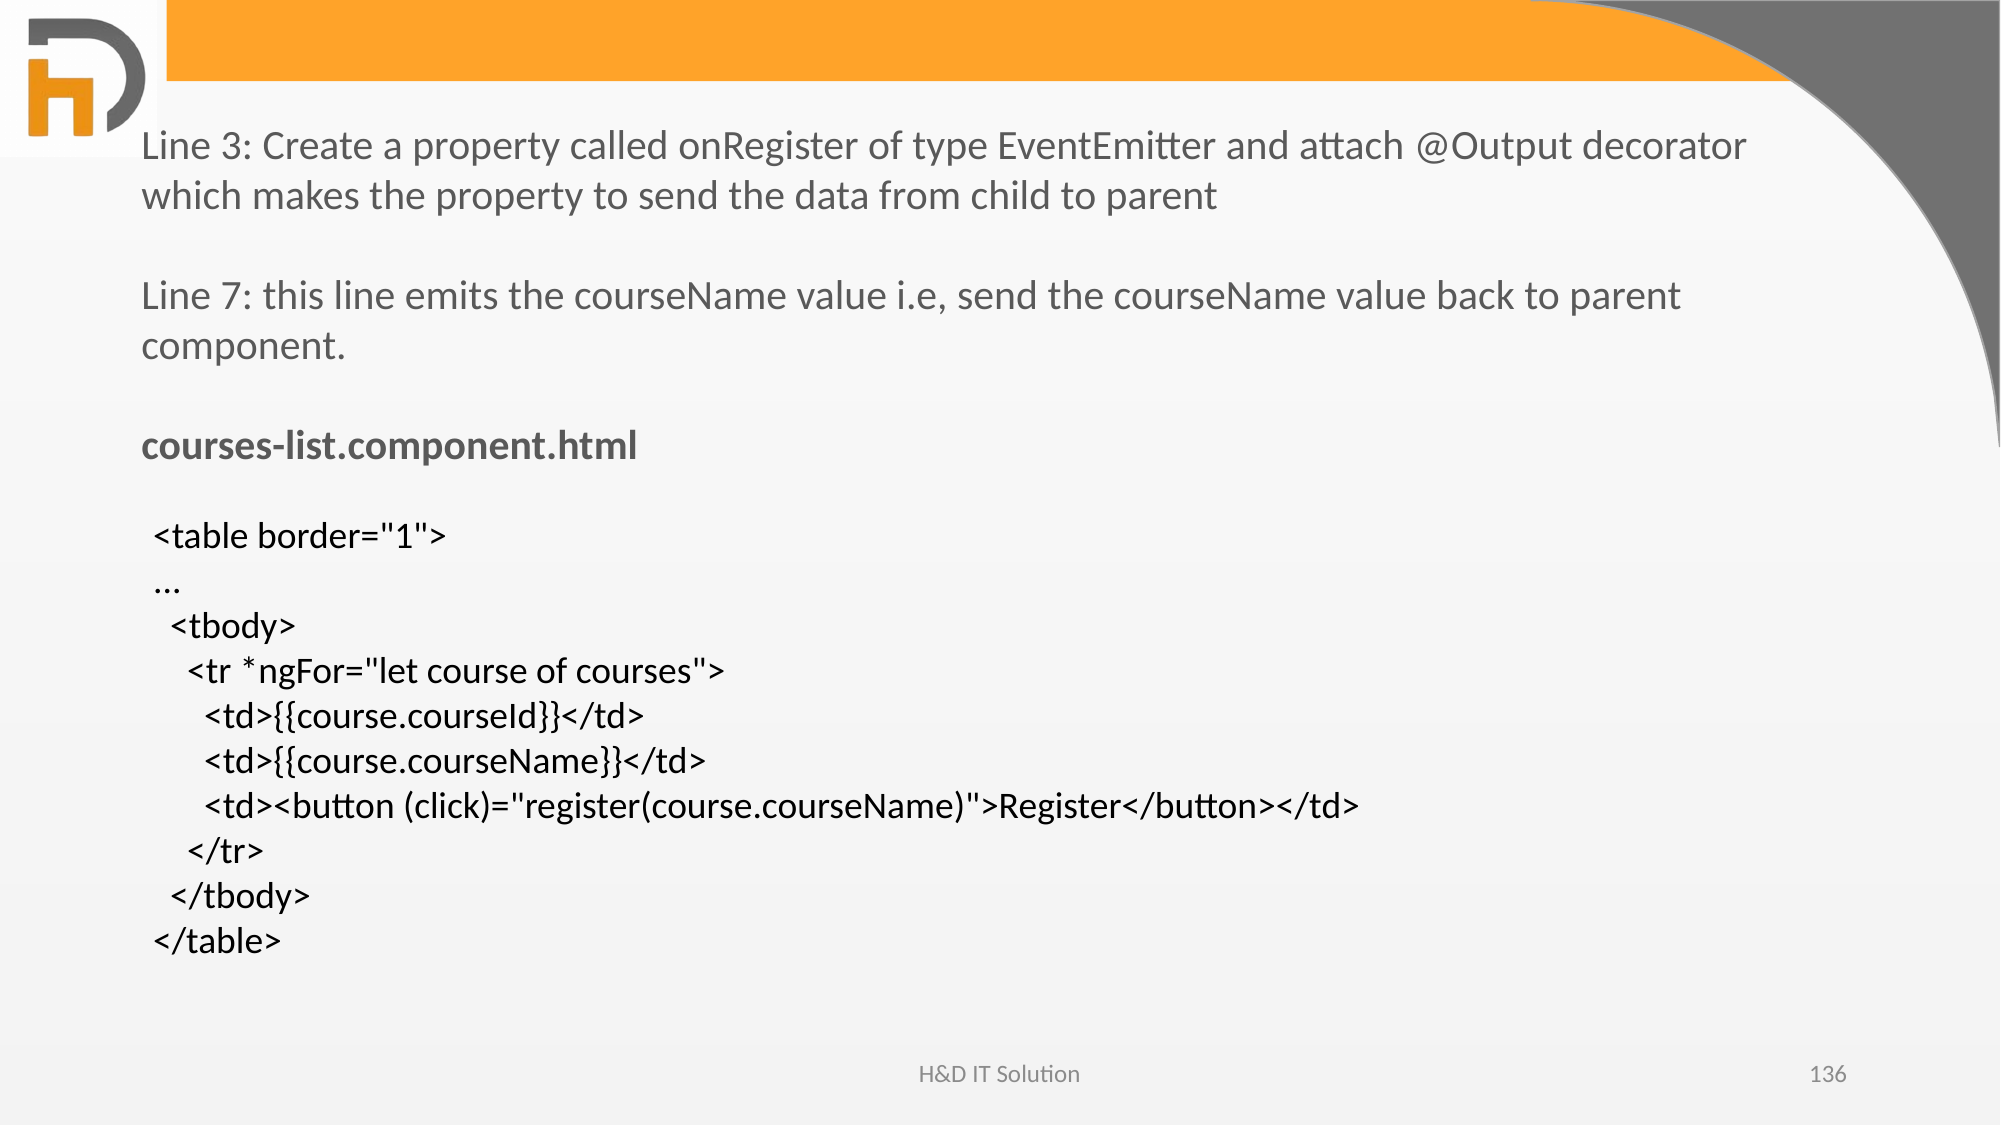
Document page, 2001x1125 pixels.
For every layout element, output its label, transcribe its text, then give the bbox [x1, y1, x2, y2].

slide_number 136 [1412, 1042, 1863, 1103]
text_box Line 3: Create a property called onRegister of type EventEmitter and attach @Output decorator which makes the property to send the data from child to parent Line 7: this line emits the courseName value i.e, send the courseName value back to parent component. courses-list.component.html [126, 110, 1839, 476]
text_box <table border="1"> ... <tbody> <tr *ngFor="let course of courses"> <td>{{course.courseId}}</td> <td>{{course.courseName}}</td> <td><button (click)="register(course.courseName)">Register</button></td> </tr> </tbody> </table> [138, 503, 1827, 968]
picture [0, 0, 157, 157]
footer H&D IT Solution [662, 1042, 1338, 1103]
